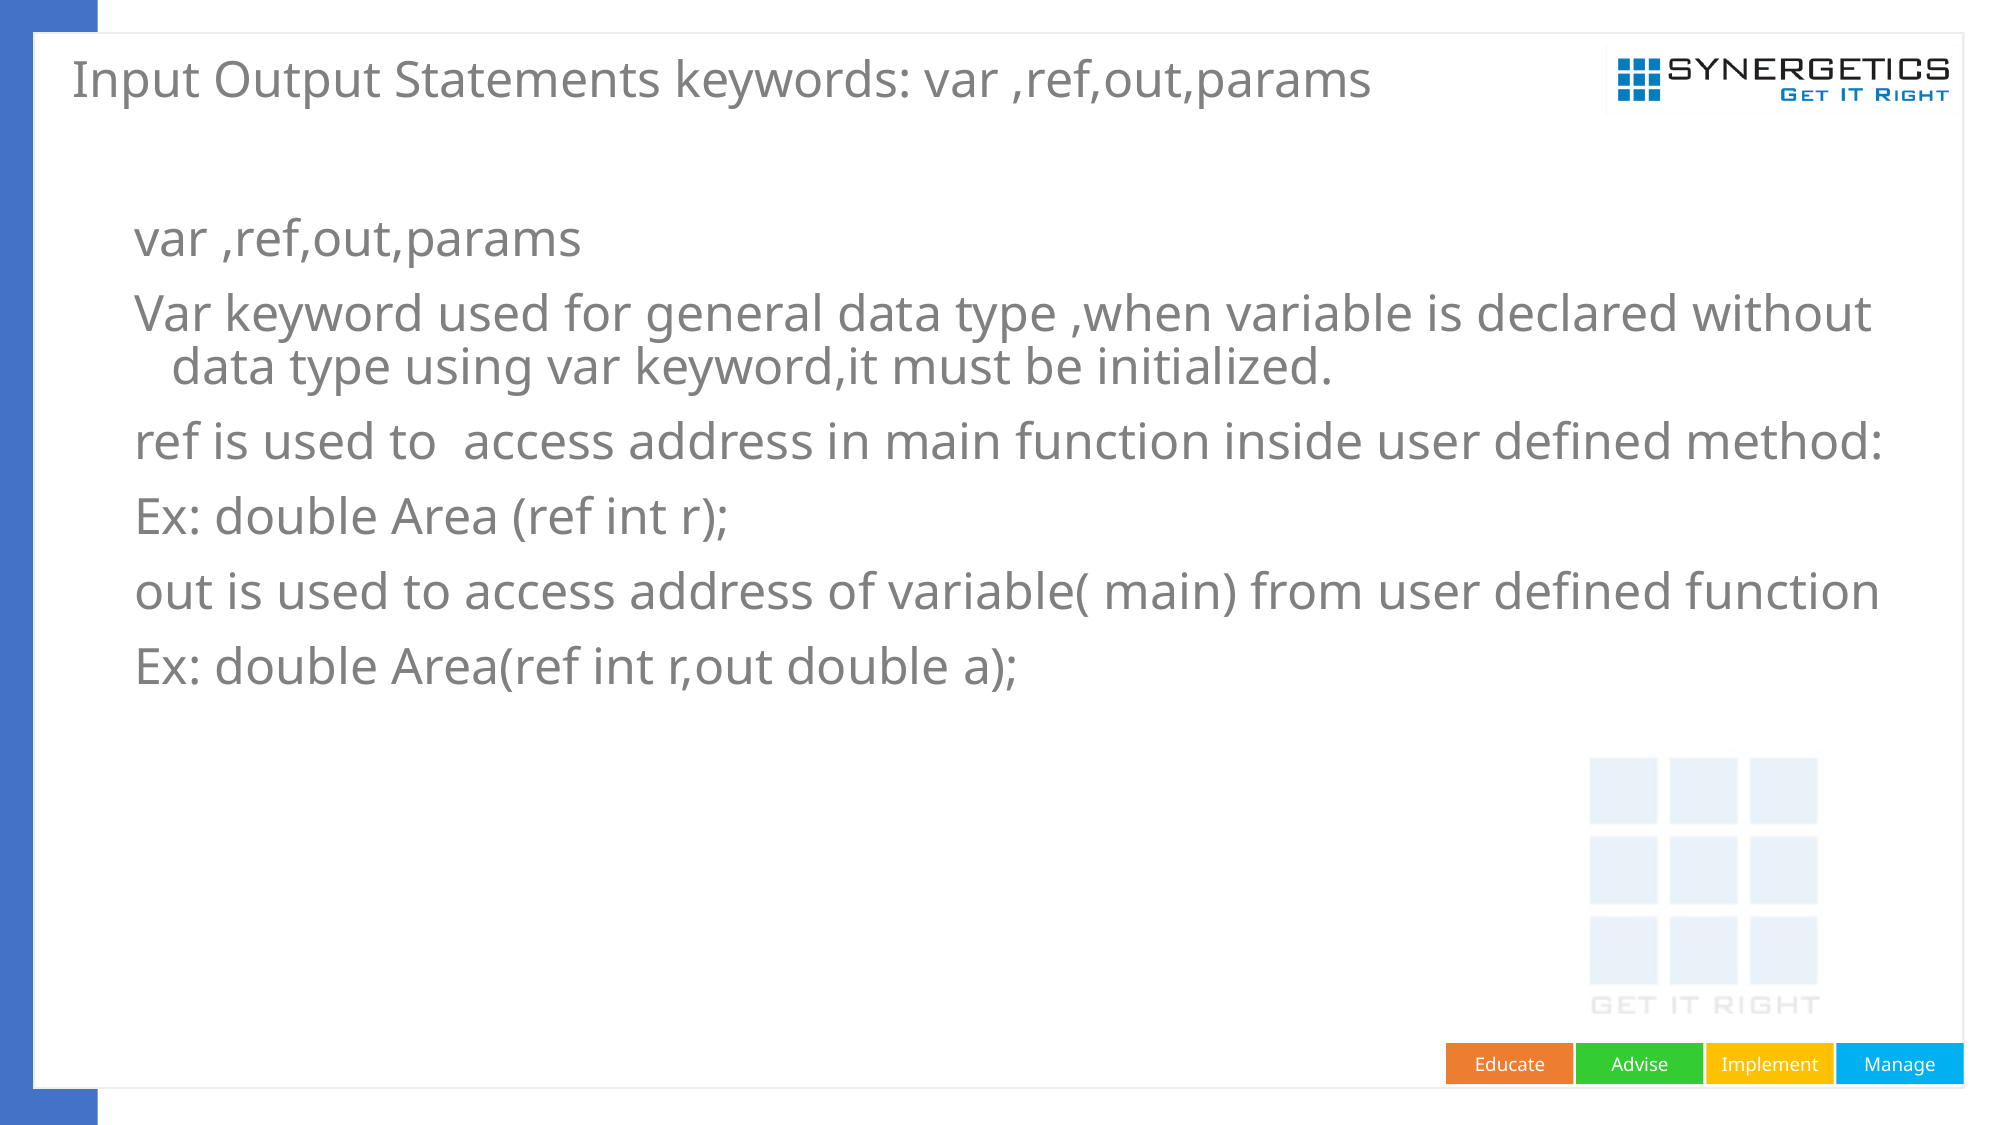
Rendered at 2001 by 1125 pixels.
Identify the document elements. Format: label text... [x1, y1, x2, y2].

list var ,ref,out,params Var keyword used for general data type ,when variable is declared without data type using var keyword,it must be initialized. ref is used to access address in main function inside user defined method: Ex: double Area (ref int r); out is used to access address of variable( main) from user defined function Ex: double Area(ref int r,out double a); [119, 205, 1931, 1035]
title Input Output Statements keywords: var ,ref,out,params [57, 45, 1607, 177]
picture [1607, 45, 1960, 114]
